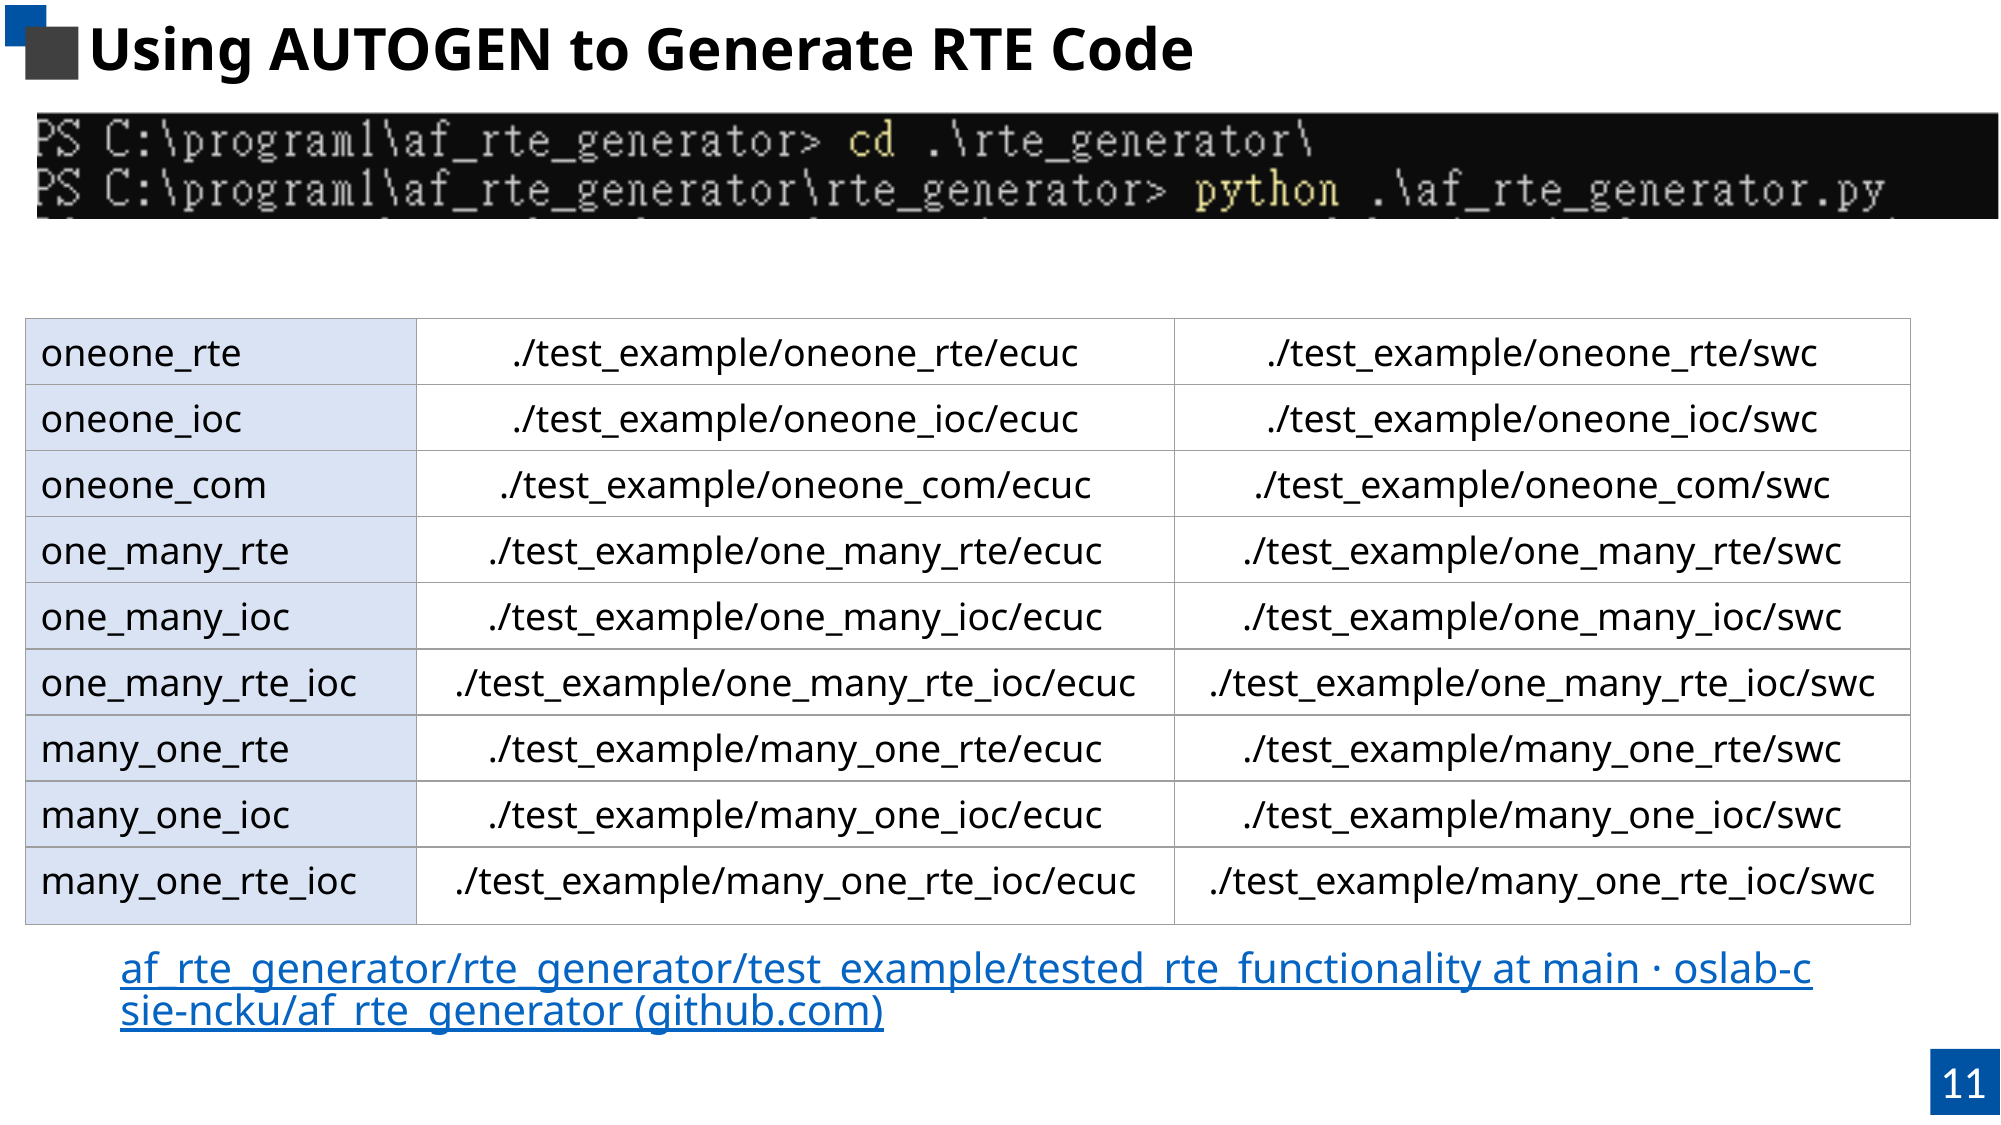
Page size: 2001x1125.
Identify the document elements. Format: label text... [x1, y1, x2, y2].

table_cell ./test_example/many_one_ioc/ecuc [417, 782, 1174, 846]
table_cell ./test_example/one_many_rte/swc [1175, 517, 1910, 582]
table_cell ./test_example/one_many_ioc/swc [1175, 583, 1910, 648]
table_cell ./test_example/many_one_rte_ioc/swc [1175, 848, 1910, 924]
table_cell ./test_example/many_one_ioc/swc [1175, 782, 1910, 846]
table_cell ./test_example/one_many_rte/ecuc [417, 517, 1174, 582]
table_cell ./test_example/many_one_rte/ecuc [417, 716, 1174, 780]
table_header ./test_example/oneone_rte/ecuc [417, 319, 1174, 384]
table_header ./test_example/oneone_rte/swc [1175, 319, 1910, 384]
table_cell ./test_example/oneone_ioc/swc [1175, 385, 1910, 450]
table_cell ./test_example/oneone_com/ecuc [417, 451, 1174, 516]
table_cell ./test_example/oneone_com/swc [1175, 451, 1910, 516]
table_cell one_many_rte [26, 517, 416, 582]
table_cell one_many_rte_ioc [26, 650, 416, 714]
text_box [1930, 1048, 2000, 1115]
table_header oneone_rte [26, 319, 416, 384]
table_cell many_one_rte_ioc [26, 848, 416, 924]
table_cell ./test_example/oneone_ioc/ecuc [417, 385, 1174, 450]
table_cell oneone_ioc [26, 385, 416, 450]
slide_number 11 [1930, 1048, 1997, 1111]
table_cell ./test_example/one_many_rte_ioc/swc [1175, 650, 1910, 714]
table_cell one_many_ioc [26, 583, 416, 648]
picture [24, 106, 1999, 219]
table_cell ./test_example/many_one_rte_ioc/ecuc [417, 848, 1174, 924]
text_box Using AUTOGEN to Generate RTE Code [73, 0, 1950, 97]
table_cell ./test_example/one_many_ioc/ecuc [417, 583, 1174, 648]
table_cell many_one_rte [26, 716, 416, 780]
text_box [25, 26, 79, 80]
table_cell many_one_ioc [26, 782, 416, 846]
text_box af_rte_generator/rte_generator/test_example/tested_rte_functionality at main · oslab-csie-ncku/af_rte_generator (github.com) [105, 934, 1830, 1007]
table_cell oneone_com [26, 451, 416, 516]
table_cell ./test_example/many_one_rte/swc [1175, 716, 1910, 780]
text_box [5, 5, 47, 47]
table_cell ./test_example/one_many_rte_ioc/ecuc [417, 650, 1174, 714]
